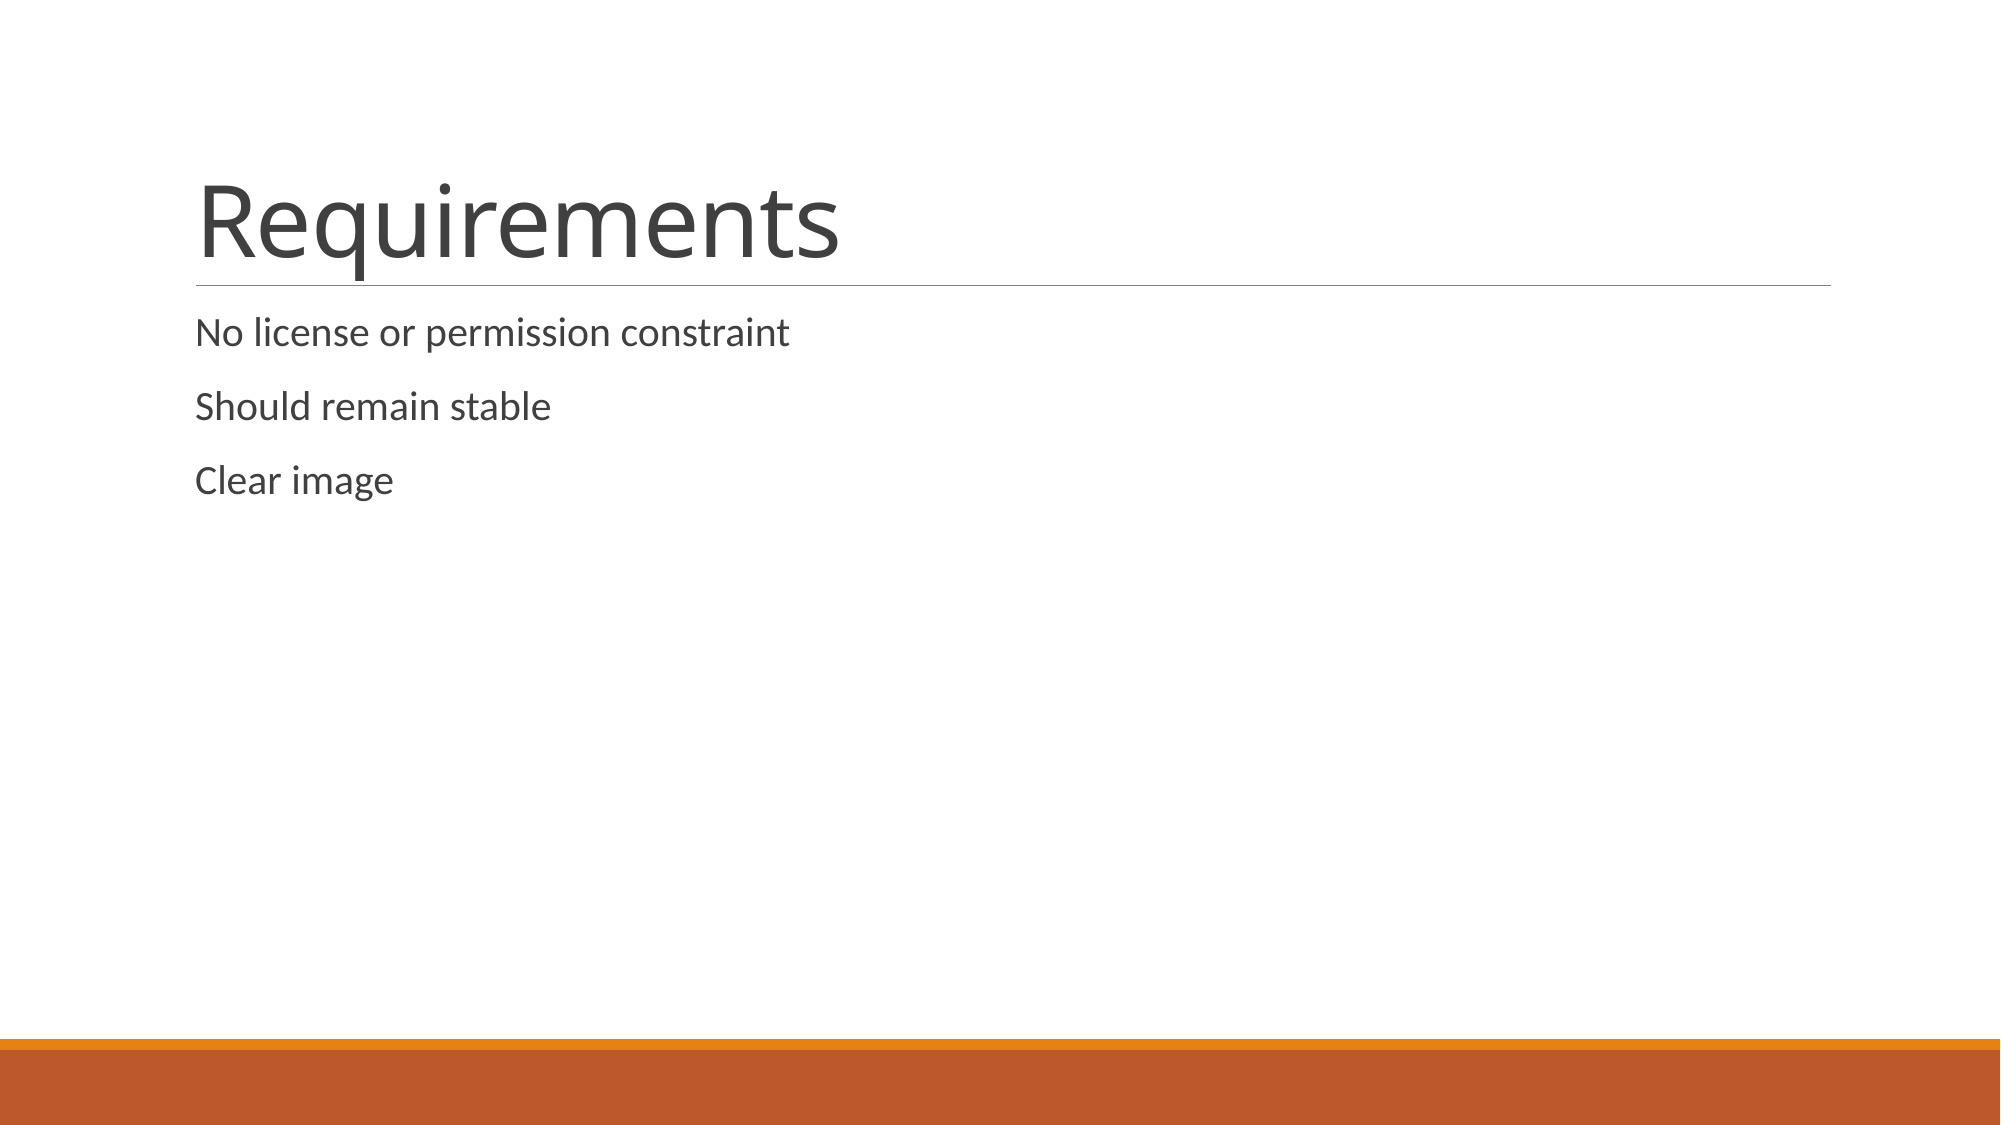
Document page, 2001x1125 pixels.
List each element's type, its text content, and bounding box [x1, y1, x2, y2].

title Requirements [180, 47, 1830, 285]
list No license or permission constraint Should remain stable Clear image [180, 302, 1830, 963]
